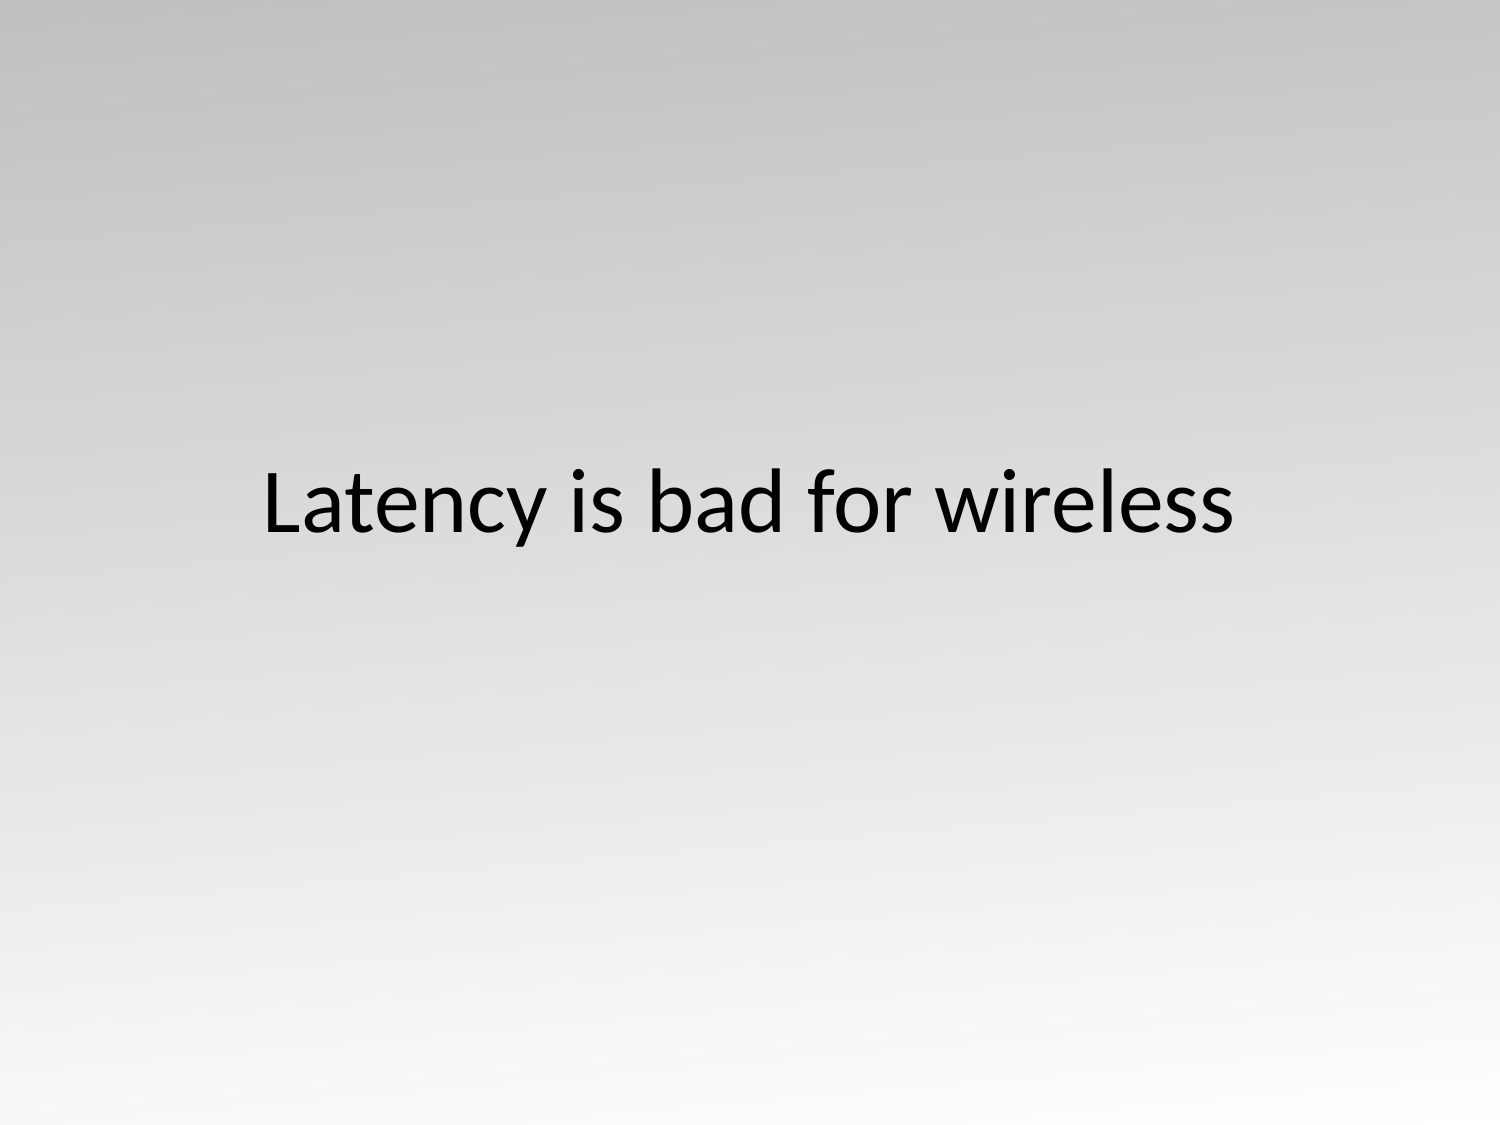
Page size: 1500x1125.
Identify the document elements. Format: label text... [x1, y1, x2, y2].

title Latency is bad for wireless [75, 402, 1425, 590]
